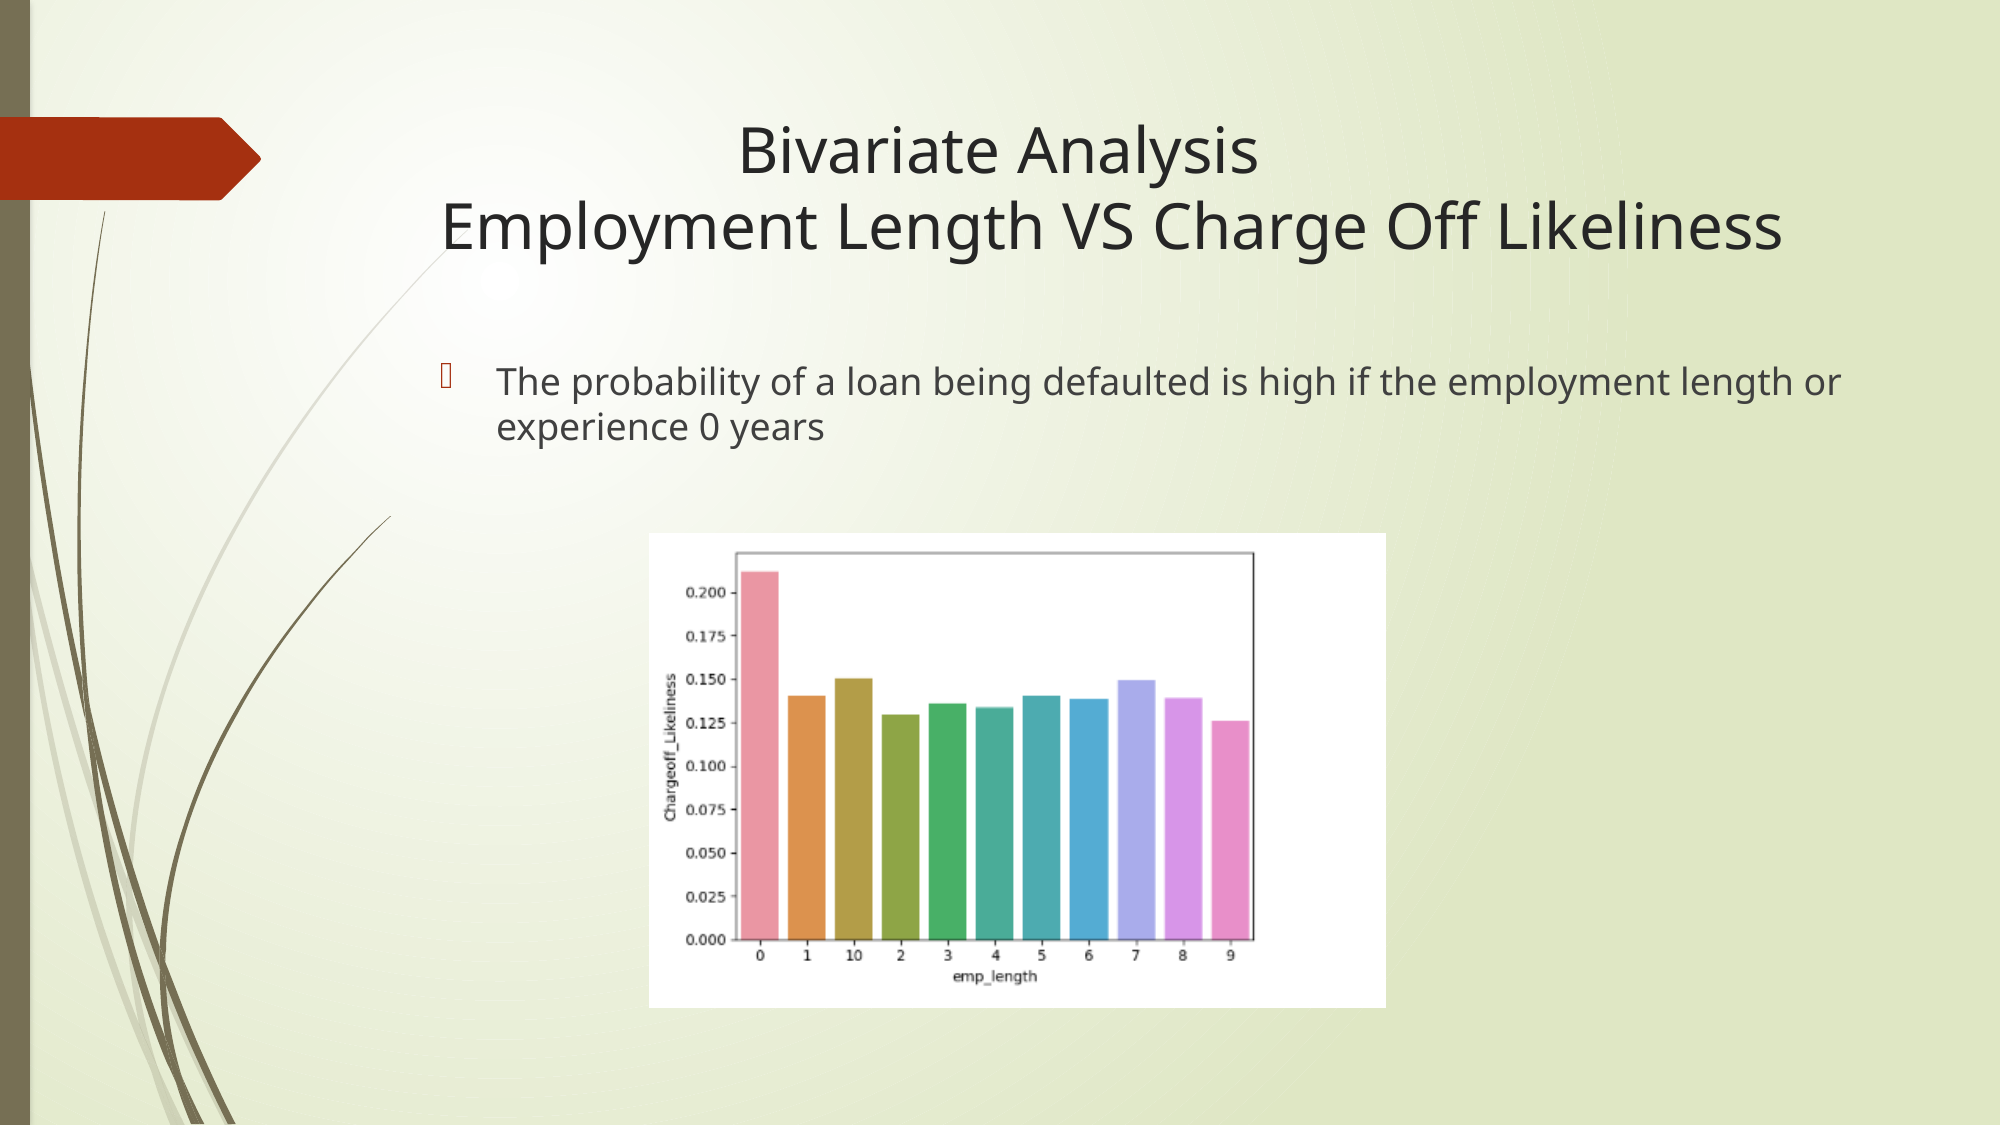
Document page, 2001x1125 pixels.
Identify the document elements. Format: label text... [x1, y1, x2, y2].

list The probability of a loan being defaulted is high if the employment length or experience 0 years [424, 350, 1888, 1048]
picture [649, 533, 1387, 1008]
title Bivariate Analysis Employment Length VS Charge Off Likeliness [425, 102, 1888, 313]
